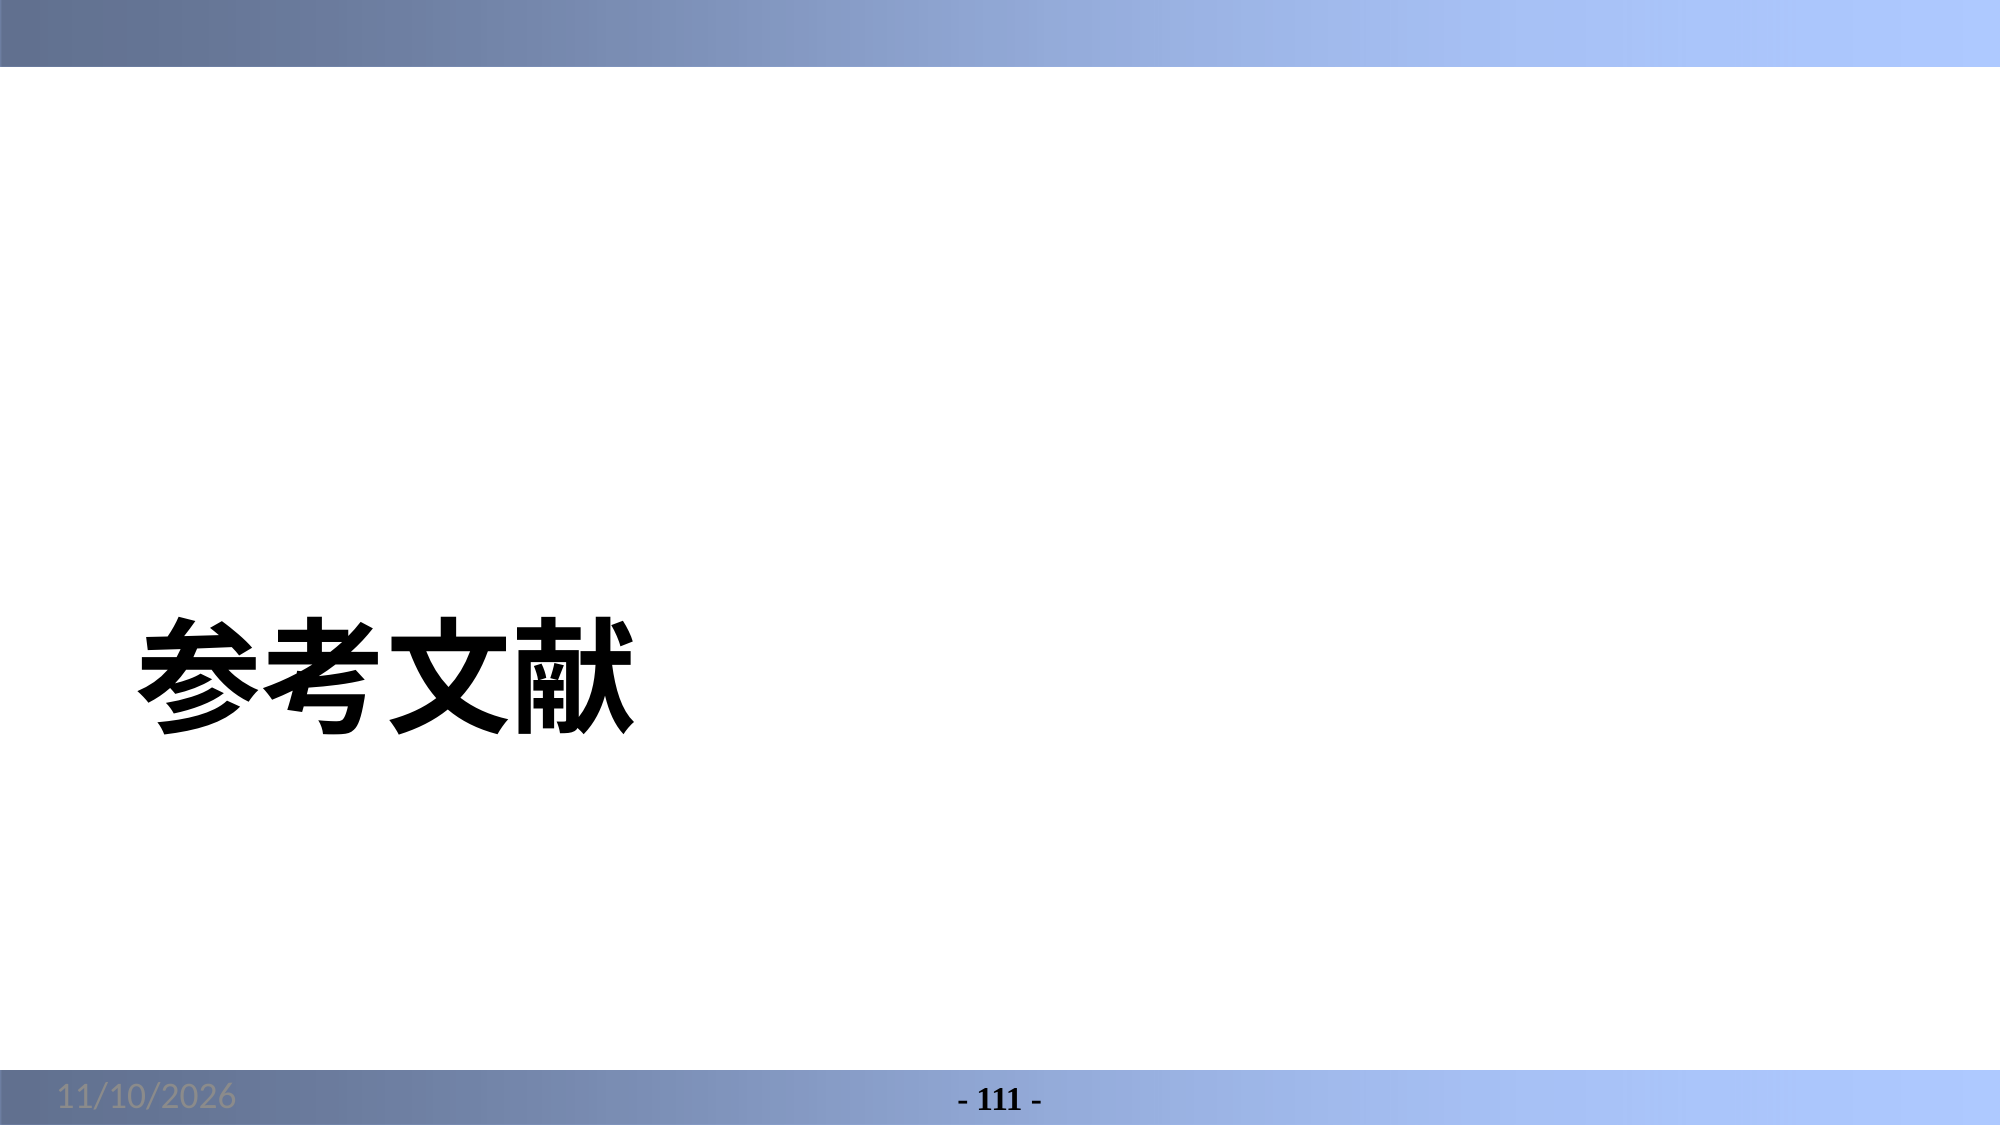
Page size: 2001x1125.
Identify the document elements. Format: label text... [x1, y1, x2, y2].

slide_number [55, 1071, 516, 1117]
title 参考文献 [136, 596, 1862, 749]
slide_number - 111 - [934, 1078, 1063, 1117]
